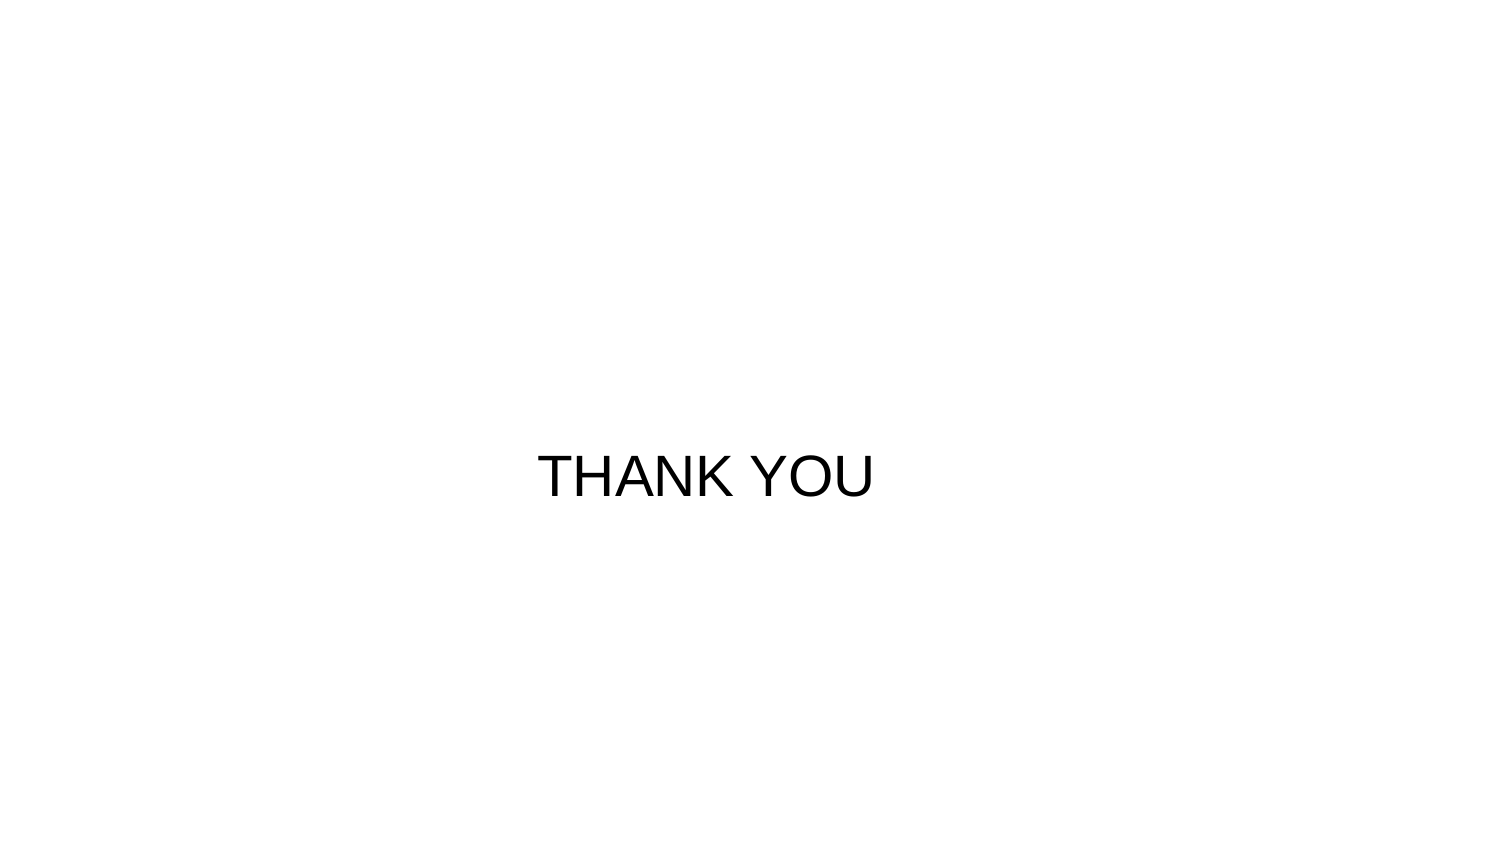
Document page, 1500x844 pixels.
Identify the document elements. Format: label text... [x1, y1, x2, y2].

title THANK YOU [51, 283, 1449, 648]
